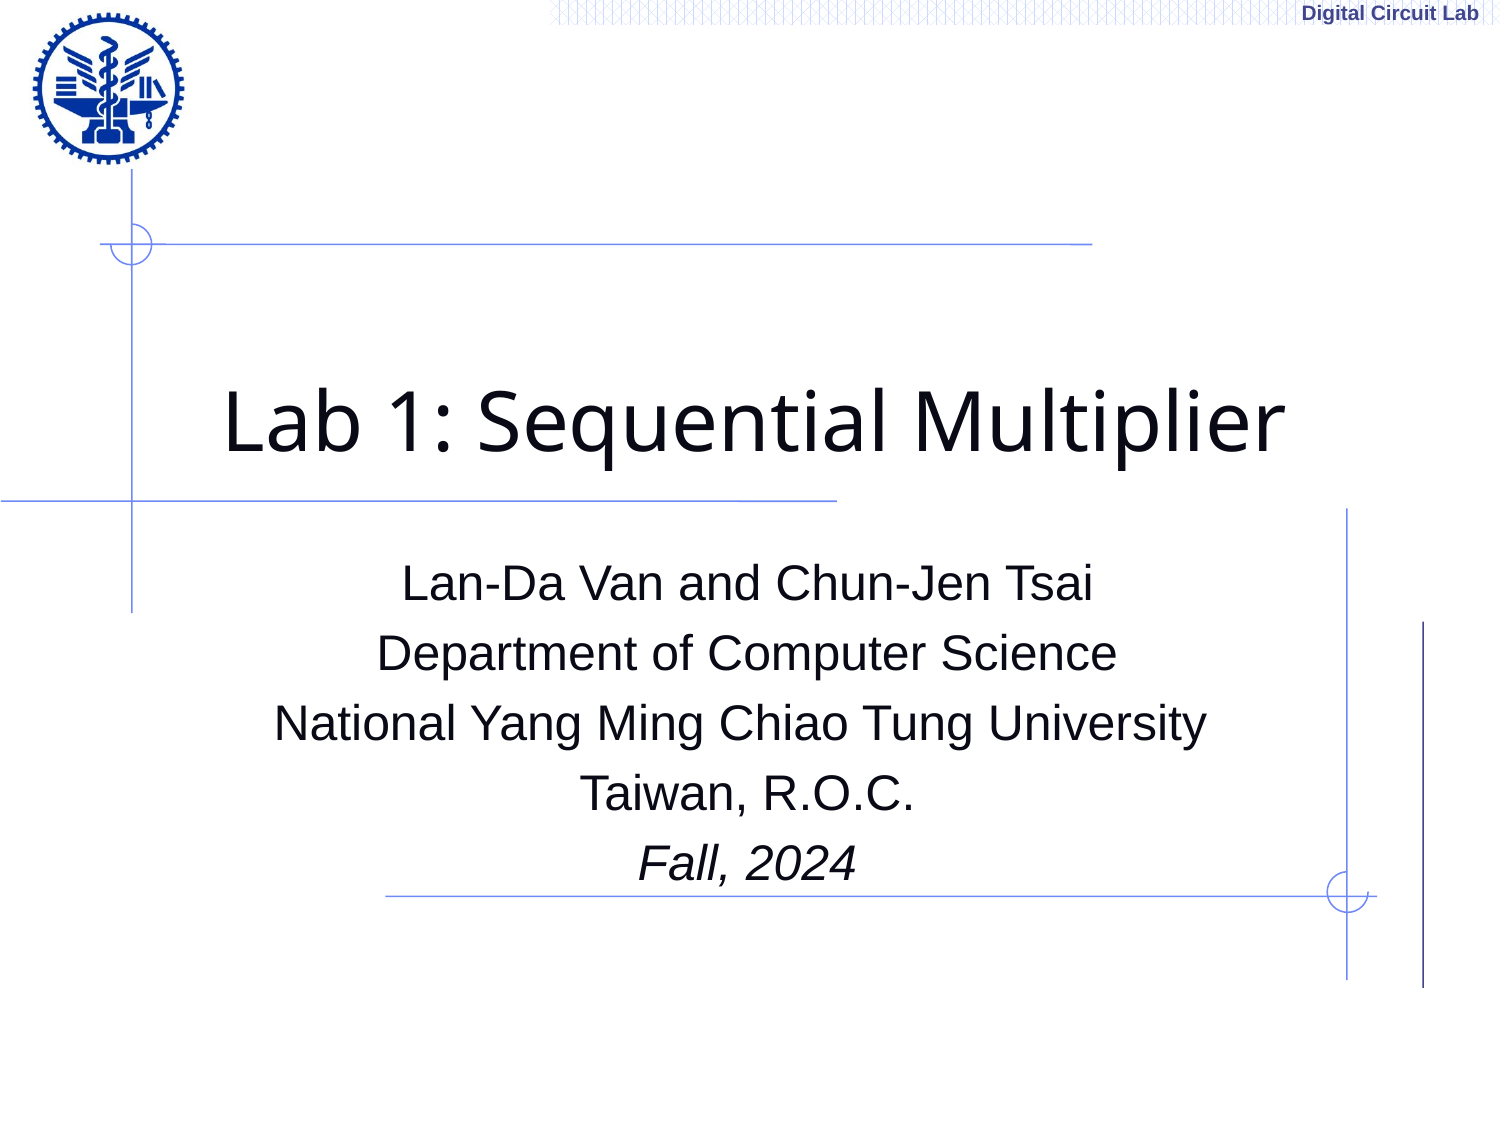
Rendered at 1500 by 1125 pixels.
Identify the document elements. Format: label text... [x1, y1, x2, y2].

subtitle Lan-Da Van and Chun-Jen Tsai Department of Computer Science National Yang Ming Chiao Tung University Taiwan, R.O.C. Fall, 2024 [162, 542, 1333, 831]
title Lab 1: Sequential Multiplier [162, 287, 1348, 475]
picture [29, 7, 190, 169]
